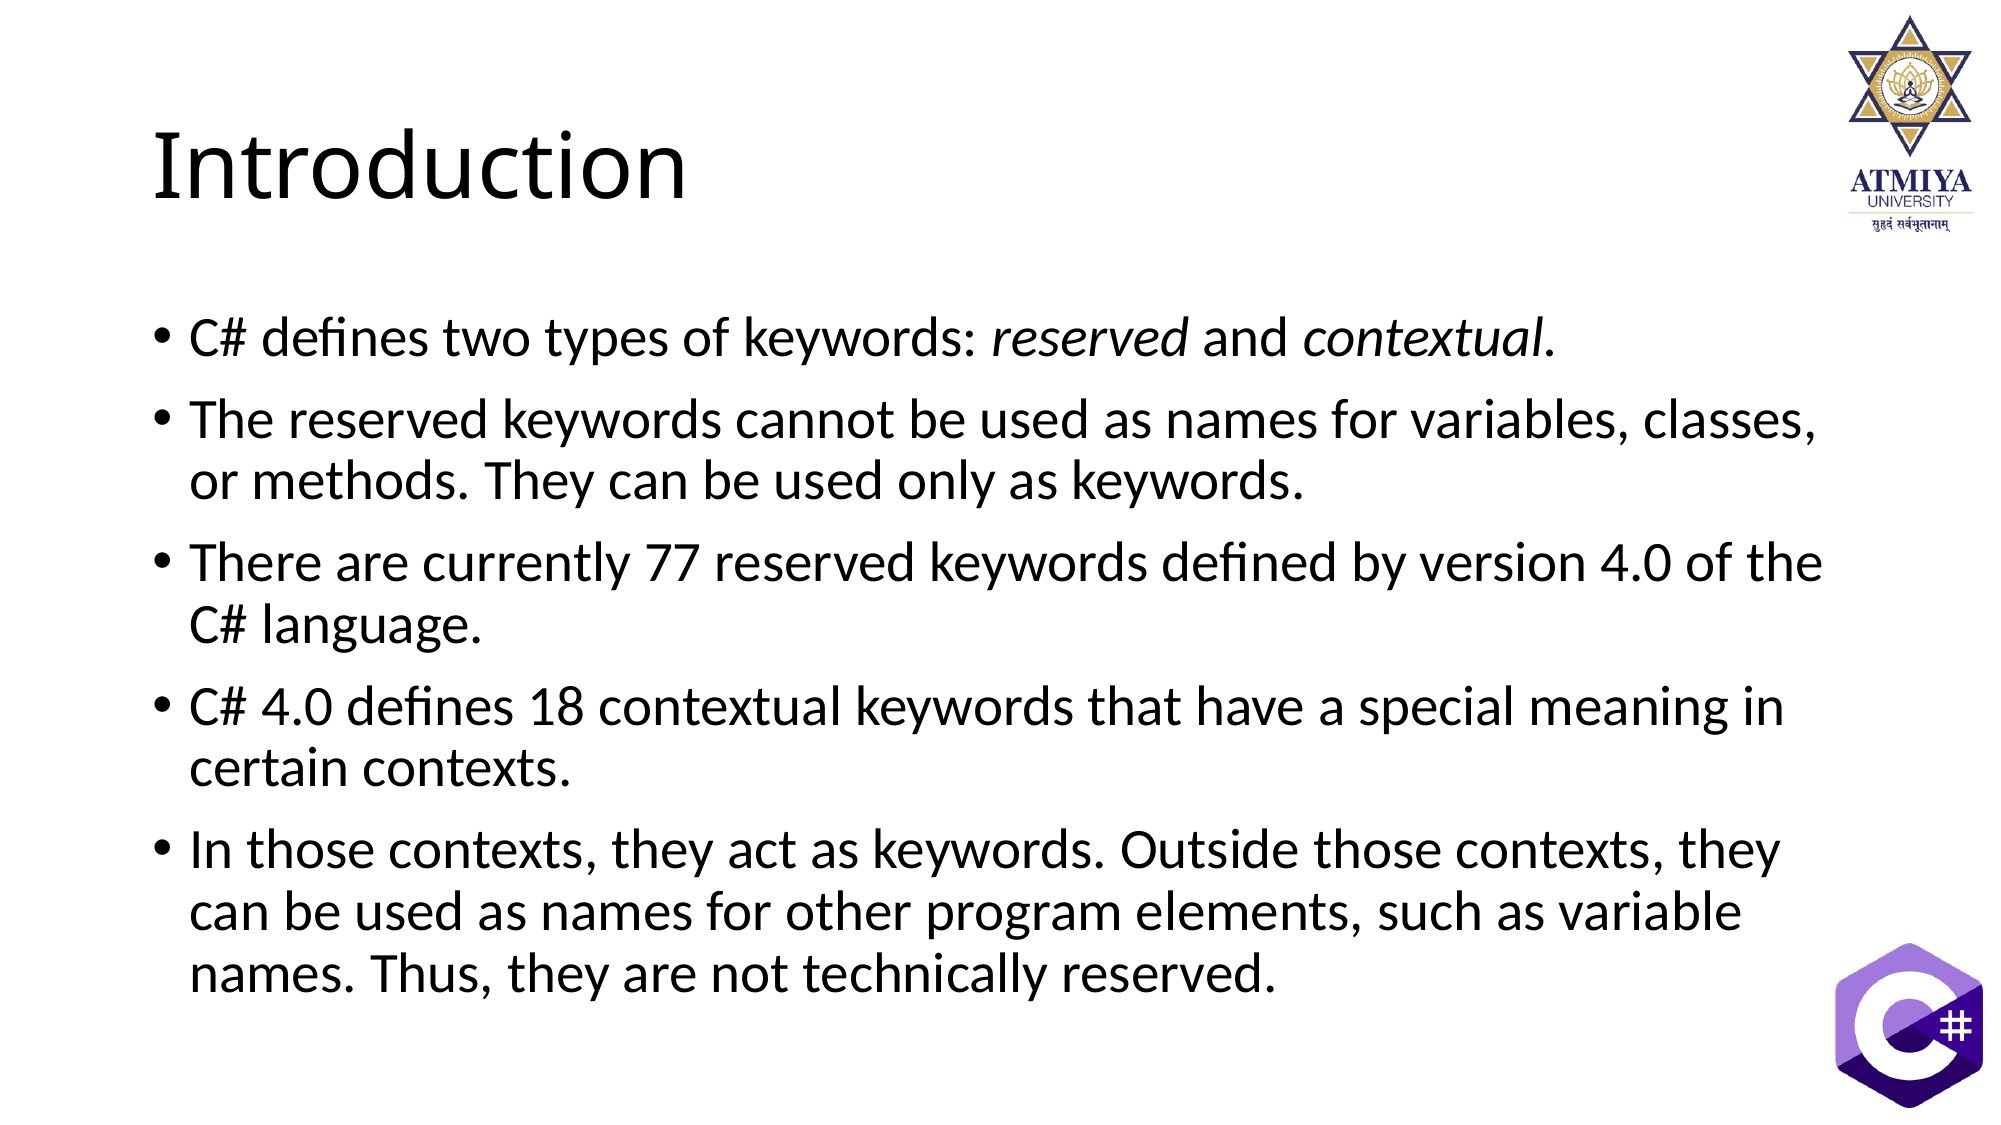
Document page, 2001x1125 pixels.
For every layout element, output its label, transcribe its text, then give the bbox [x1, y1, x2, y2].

picture [1835, 943, 1983, 1108]
picture [1835, 15, 1985, 235]
list C# defines two types of keywords: reserved and contextual. The reserved keywords cannot be used as names for variables, classes, or methods. They can be used only as keywords. There are currently 77 reserved keywords defined by version 4.0 of the C# language. C# 4.0 defines 18 contextual keywords that have a special meaning in certain contexts. In those contexts, they act as keywords. Outside those contexts, they can be used as names for other program elements, such as variable names. Thus, they are not technically reserved. [137, 299, 1863, 1014]
title Introduction [137, 59, 1863, 278]
